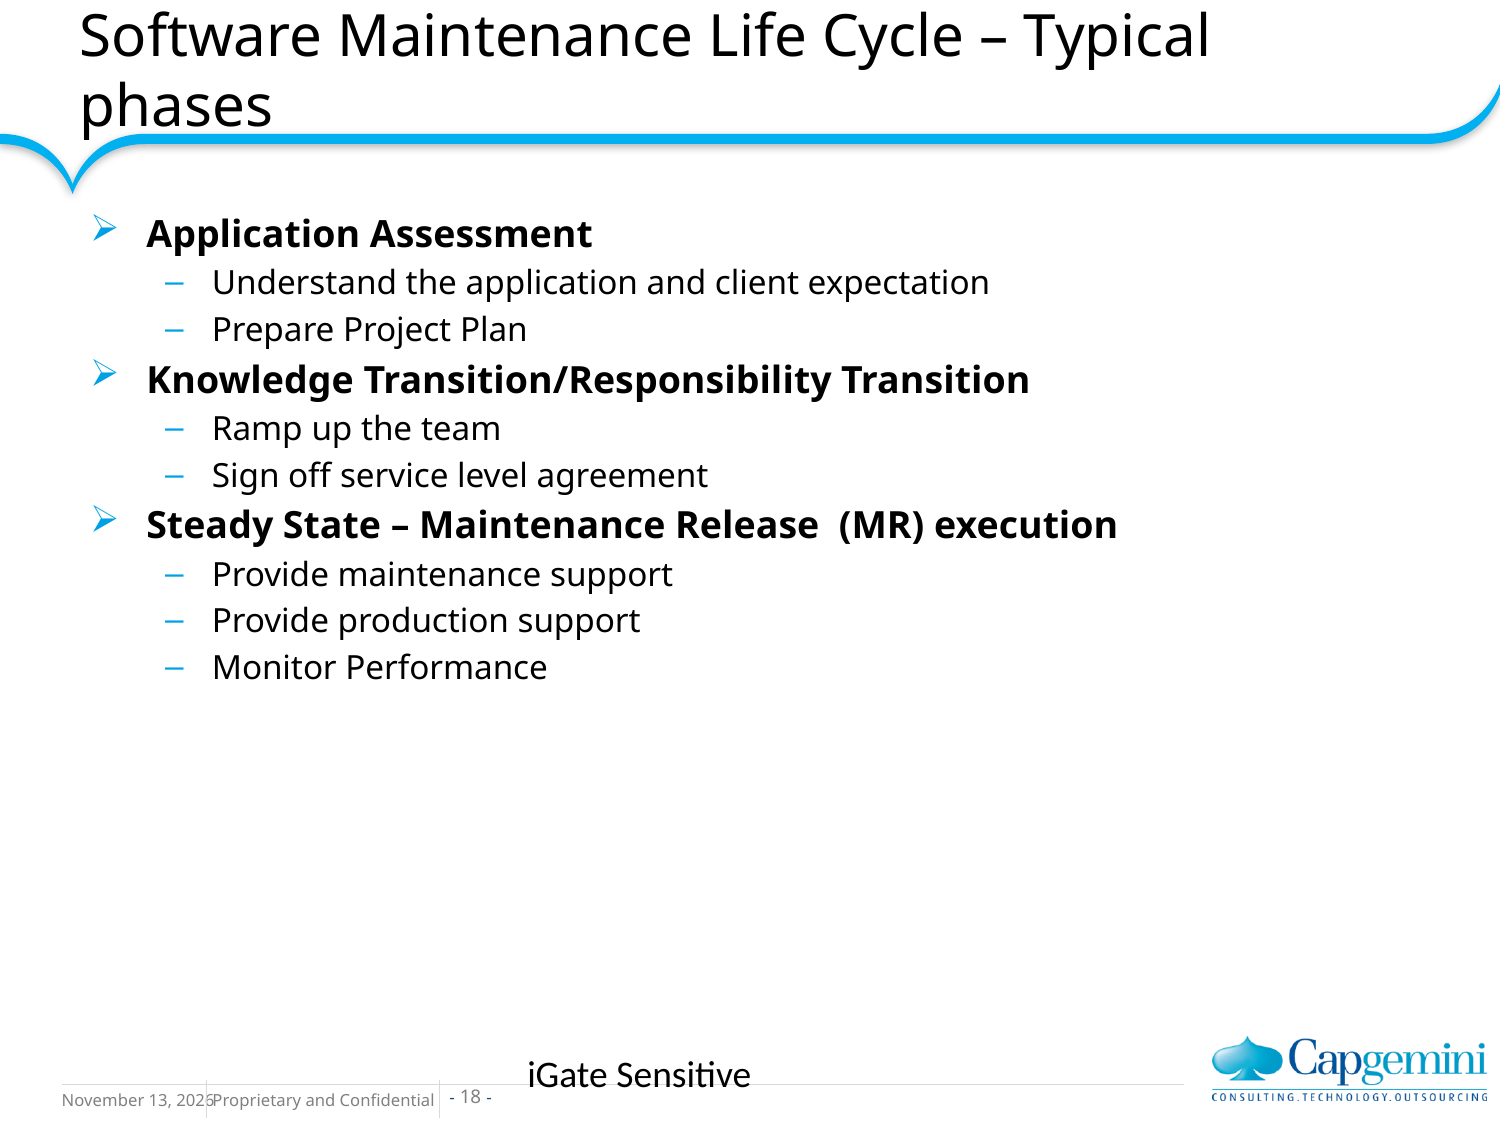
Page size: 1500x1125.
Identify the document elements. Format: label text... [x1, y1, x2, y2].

title Software Maintenance Life Cycle – Typical phases [64, 3, 1400, 134]
list Application Assessment Understand the application and client expectation Prepare Project Plan Knowledge Transition/Responsibility Transition Ramp up the team Sign off service level agreement Steady State – Maintenance Release (MR) execution Provide maintenance support Provide production support Monitor Performance [75, 202, 1425, 1005]
footer iGate Sensitive [512, 1042, 988, 1103]
picture [1212, 1036, 1487, 1101]
